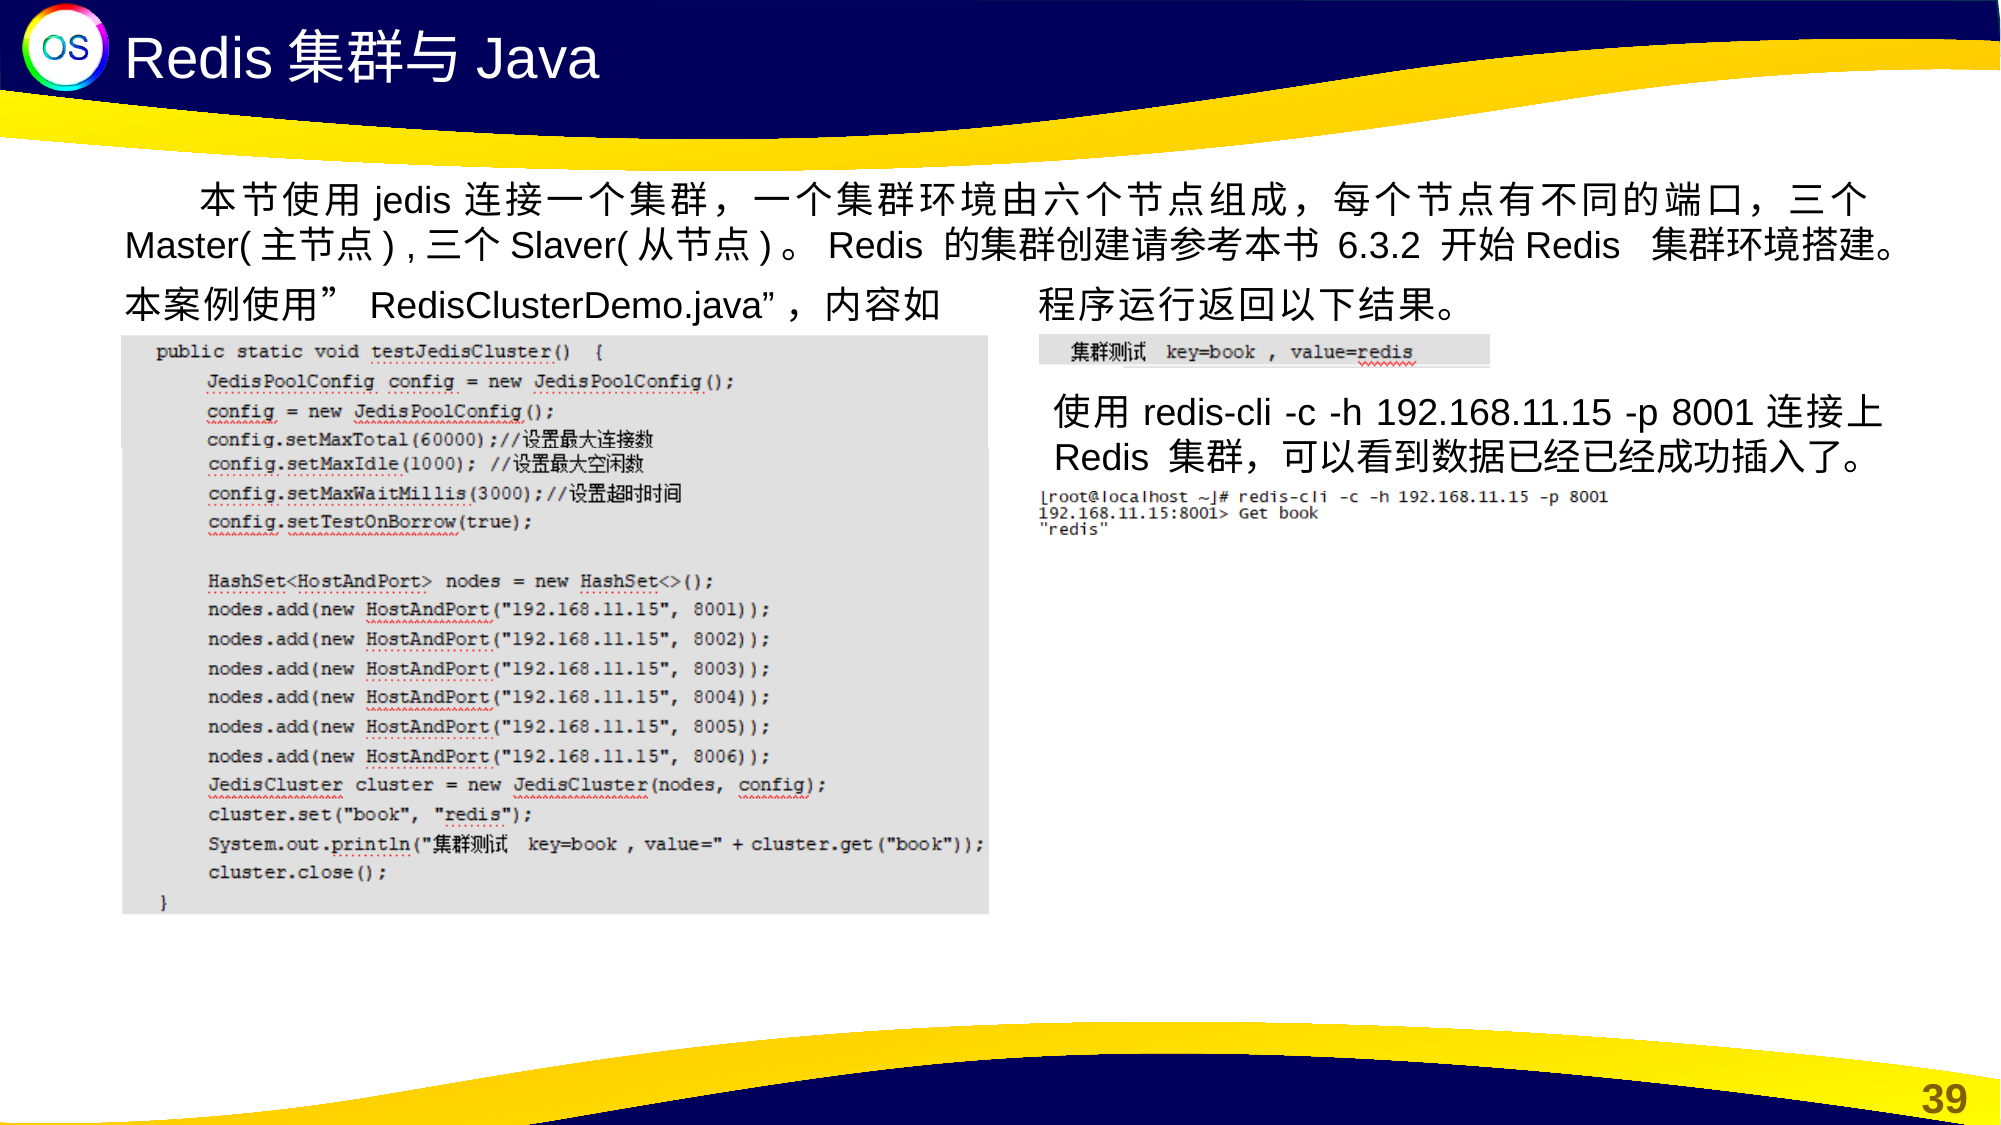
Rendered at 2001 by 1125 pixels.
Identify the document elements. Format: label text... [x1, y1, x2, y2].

picture [121, 334, 989, 916]
picture [1038, 491, 1618, 540]
text_box 本节使用jedis连接一个集群，一个集群环境由六个节点组成，每个节点有不同的端口，三个Master(主节点) ,三个Slaver(从节点)。Redis 的集群创建请参考本书 6.3.2 开始Redis 集群环境搭建。 [109, 168, 1892, 273]
picture [1038, 334, 1490, 368]
text_box 程序运行返回以下结果。 [1023, 274, 1453, 334]
text_box Redis集群与Java [109, 12, 1263, 98]
picture [22, 3, 109, 91]
text_box 使用redis-cli -c -h 192.168.11.15 -p 8001连接上Redis 集群，可以看到数据已经已经成功插入了。 [1039, 380, 1909, 486]
text_box 本案例使用”RedisClusterDemo.java”，内容如下。 [109, 274, 956, 379]
